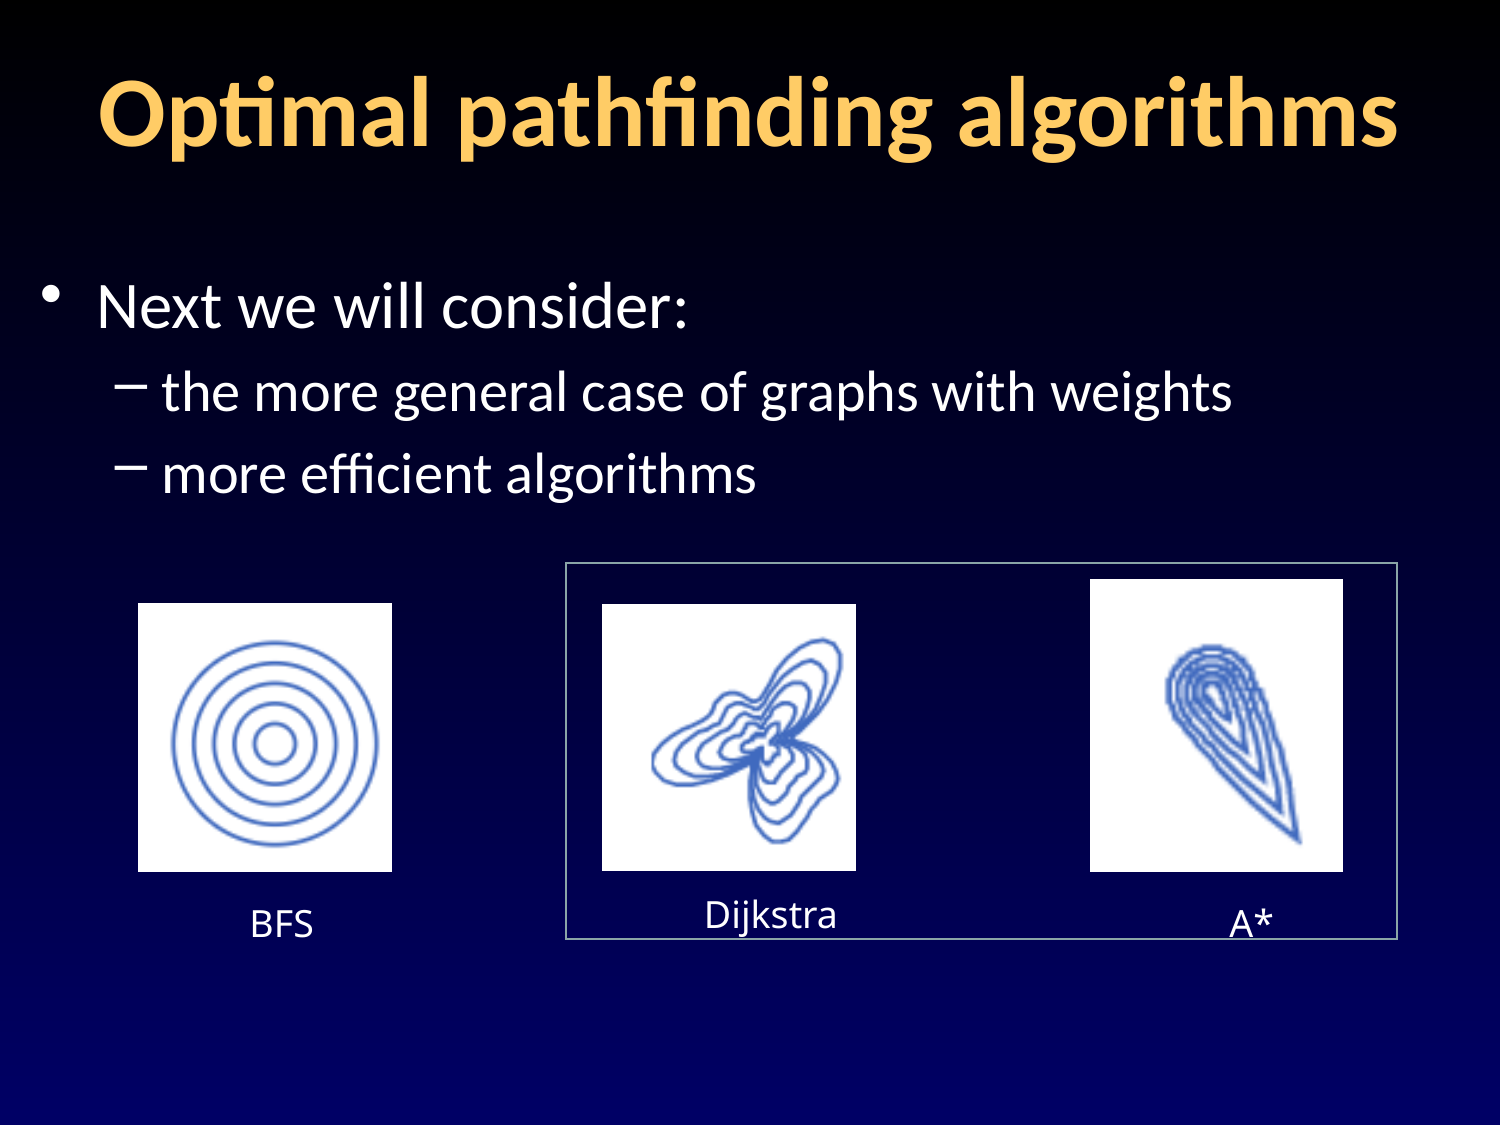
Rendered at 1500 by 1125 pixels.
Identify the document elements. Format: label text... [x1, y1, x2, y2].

picture [1090, 579, 1343, 872]
list Next we will consider: the more general case of graphs with weights more efficient algorithms [24, 254, 1475, 1055]
text_box A* [1214, 892, 1289, 953]
title Optimal pathfinding algorithms [24, 24, 1475, 188]
text_box BFS [234, 892, 329, 953]
picture [602, 604, 856, 871]
picture [138, 603, 392, 872]
text_box Dijkstra [689, 884, 853, 944]
